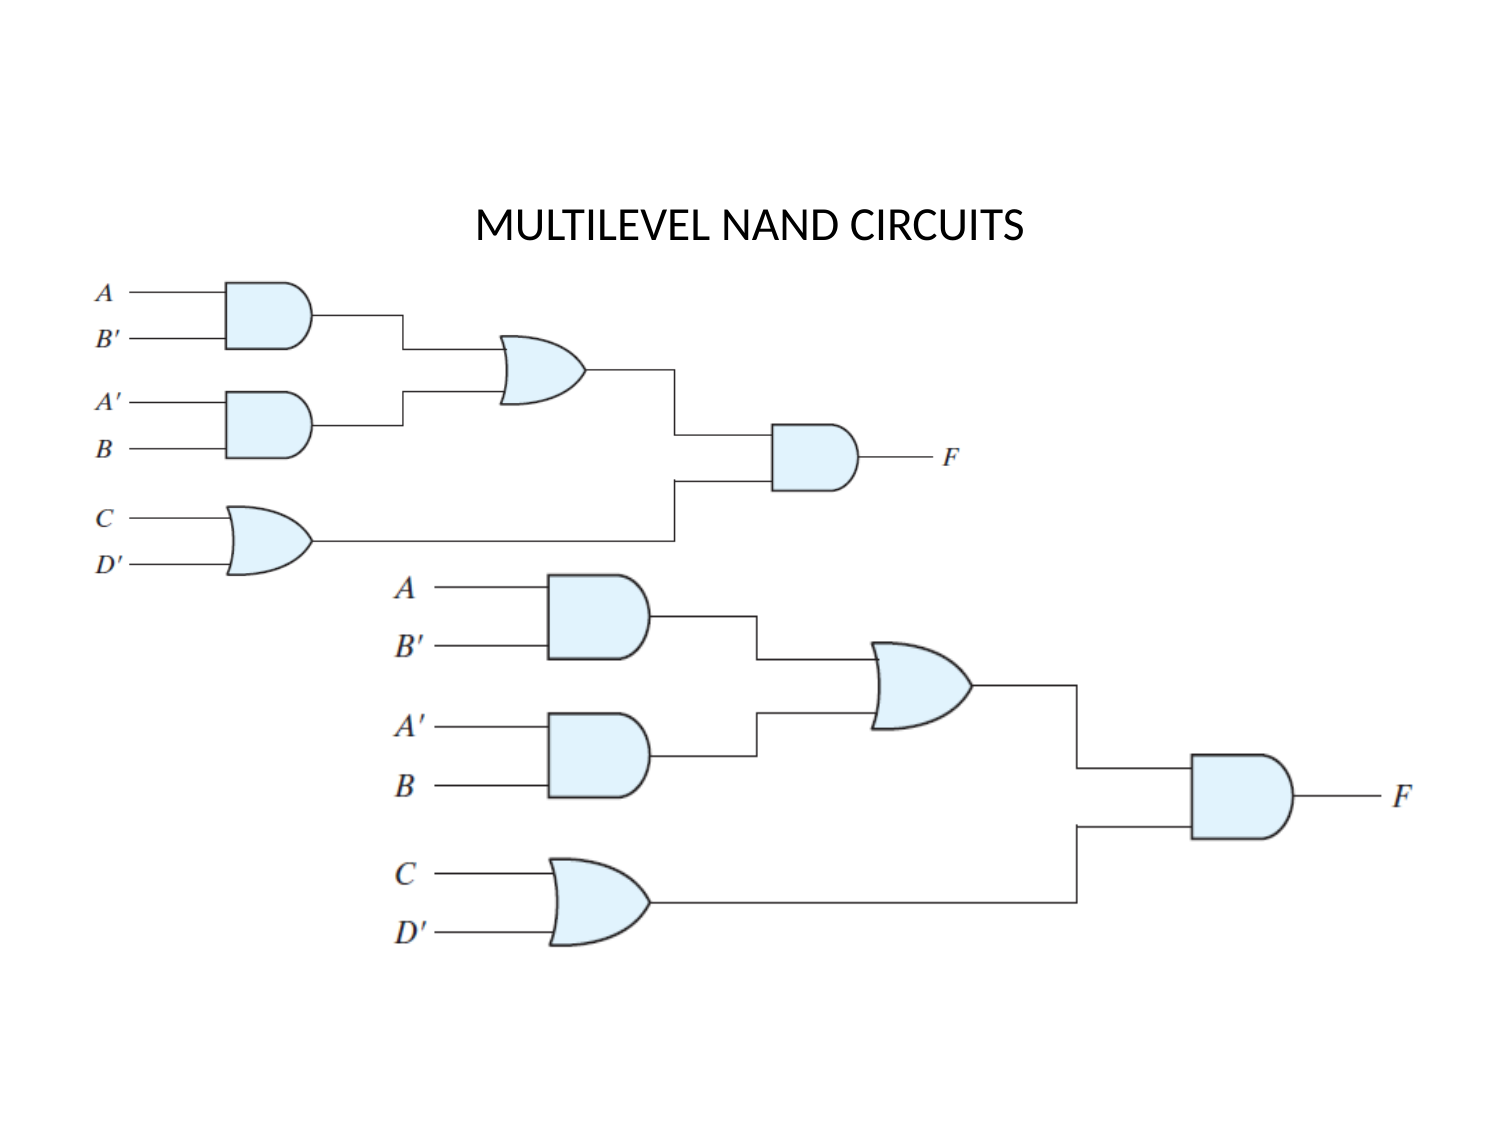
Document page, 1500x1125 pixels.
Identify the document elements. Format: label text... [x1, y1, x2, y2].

title MULTILEVEL NAND CIRCUITS [103, 185, 1397, 258]
picture [385, 559, 1420, 962]
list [87, 270, 965, 587]
